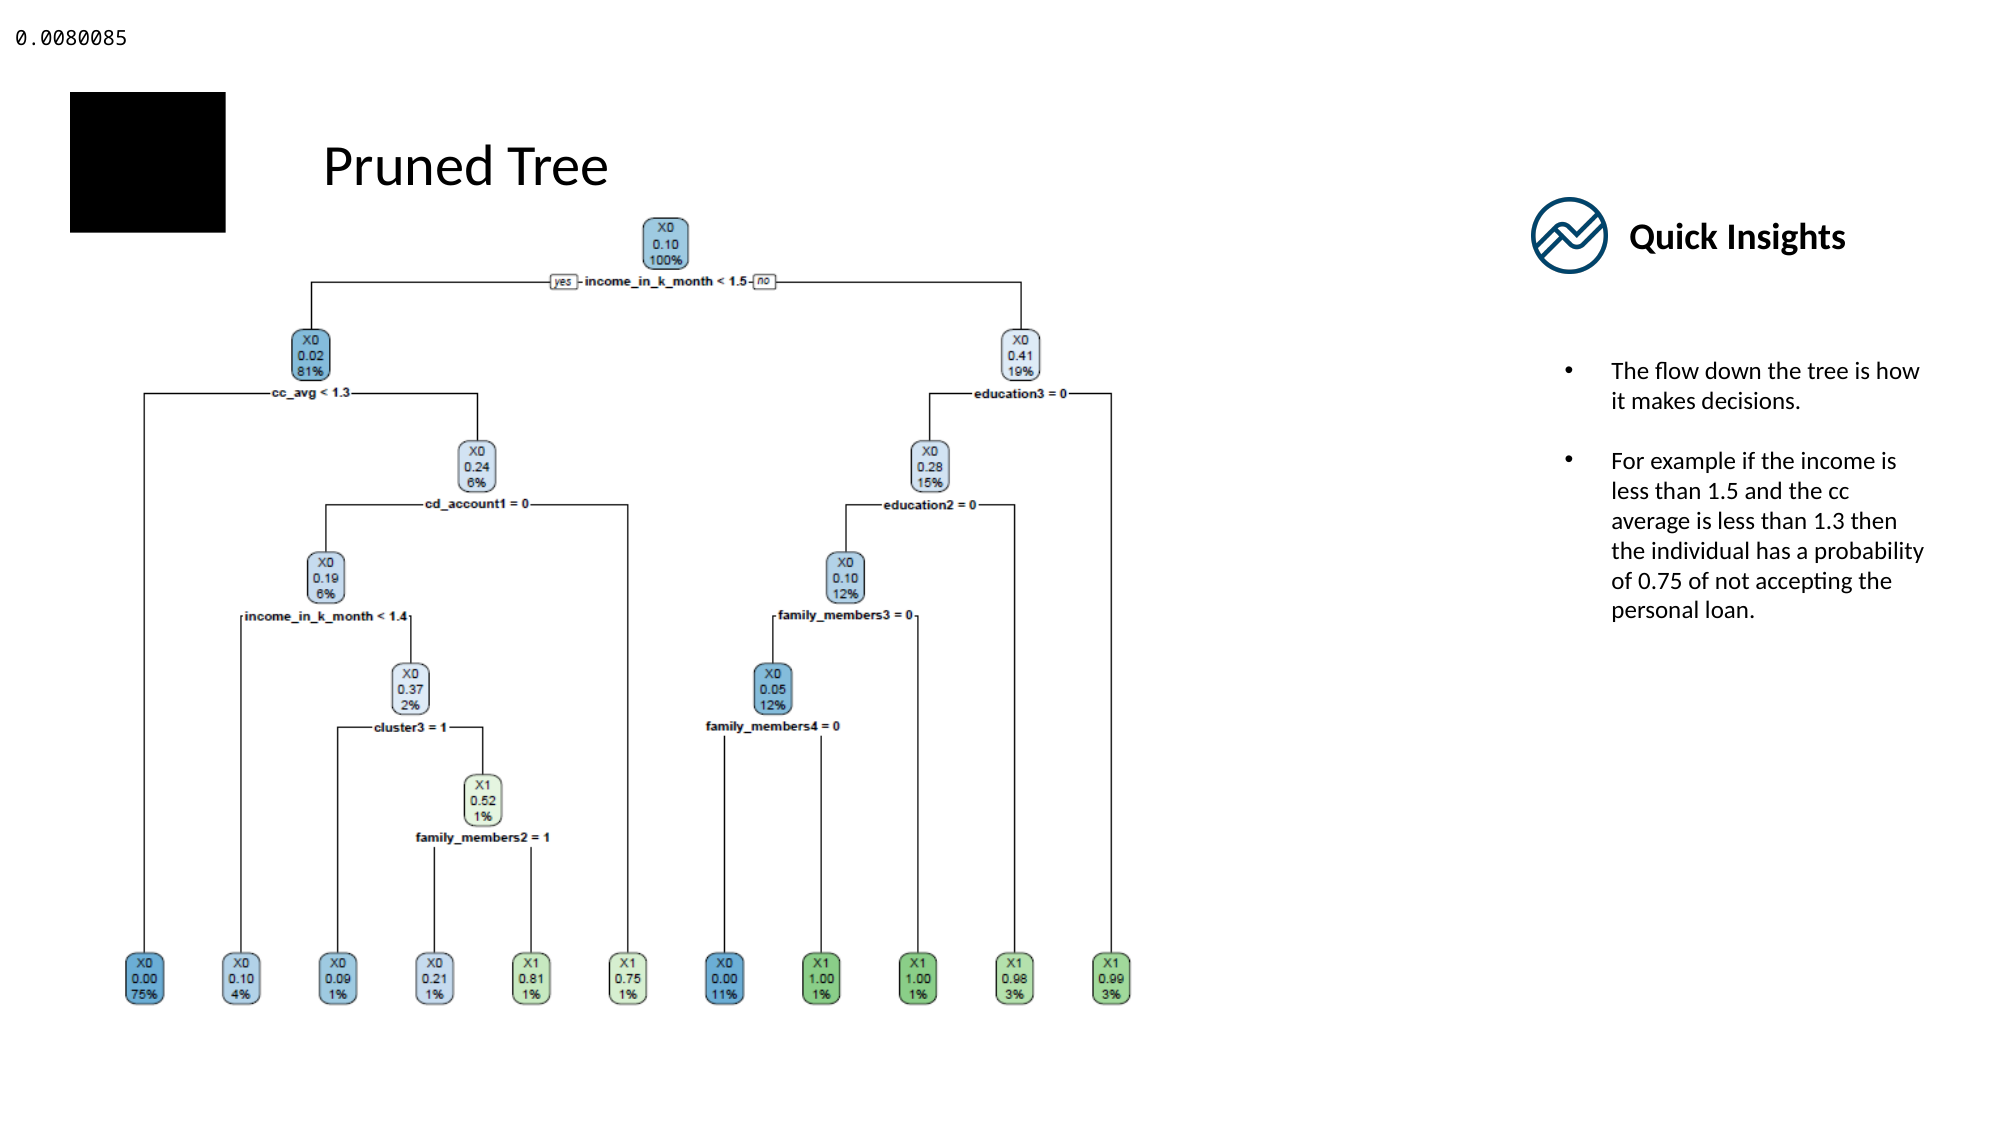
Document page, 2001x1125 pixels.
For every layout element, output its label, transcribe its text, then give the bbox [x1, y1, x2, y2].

picture [97, 198, 1150, 1033]
text_box The flow down the tree is how it makes decisions. For example if the income is less than 1.5 and the cc average is less than 1.3 then the individual has a probability of 0.75 of not accepting the personal loan. [1549, 317, 1941, 632]
text_box Quick Insights [1614, 205, 2000, 265]
text_box Pruned Tree [309, 119, 1532, 205]
text_box 0.0080085 [0, 24, 2000, 50]
text_box [69, 91, 227, 234]
picture [1531, 197, 1608, 274]
